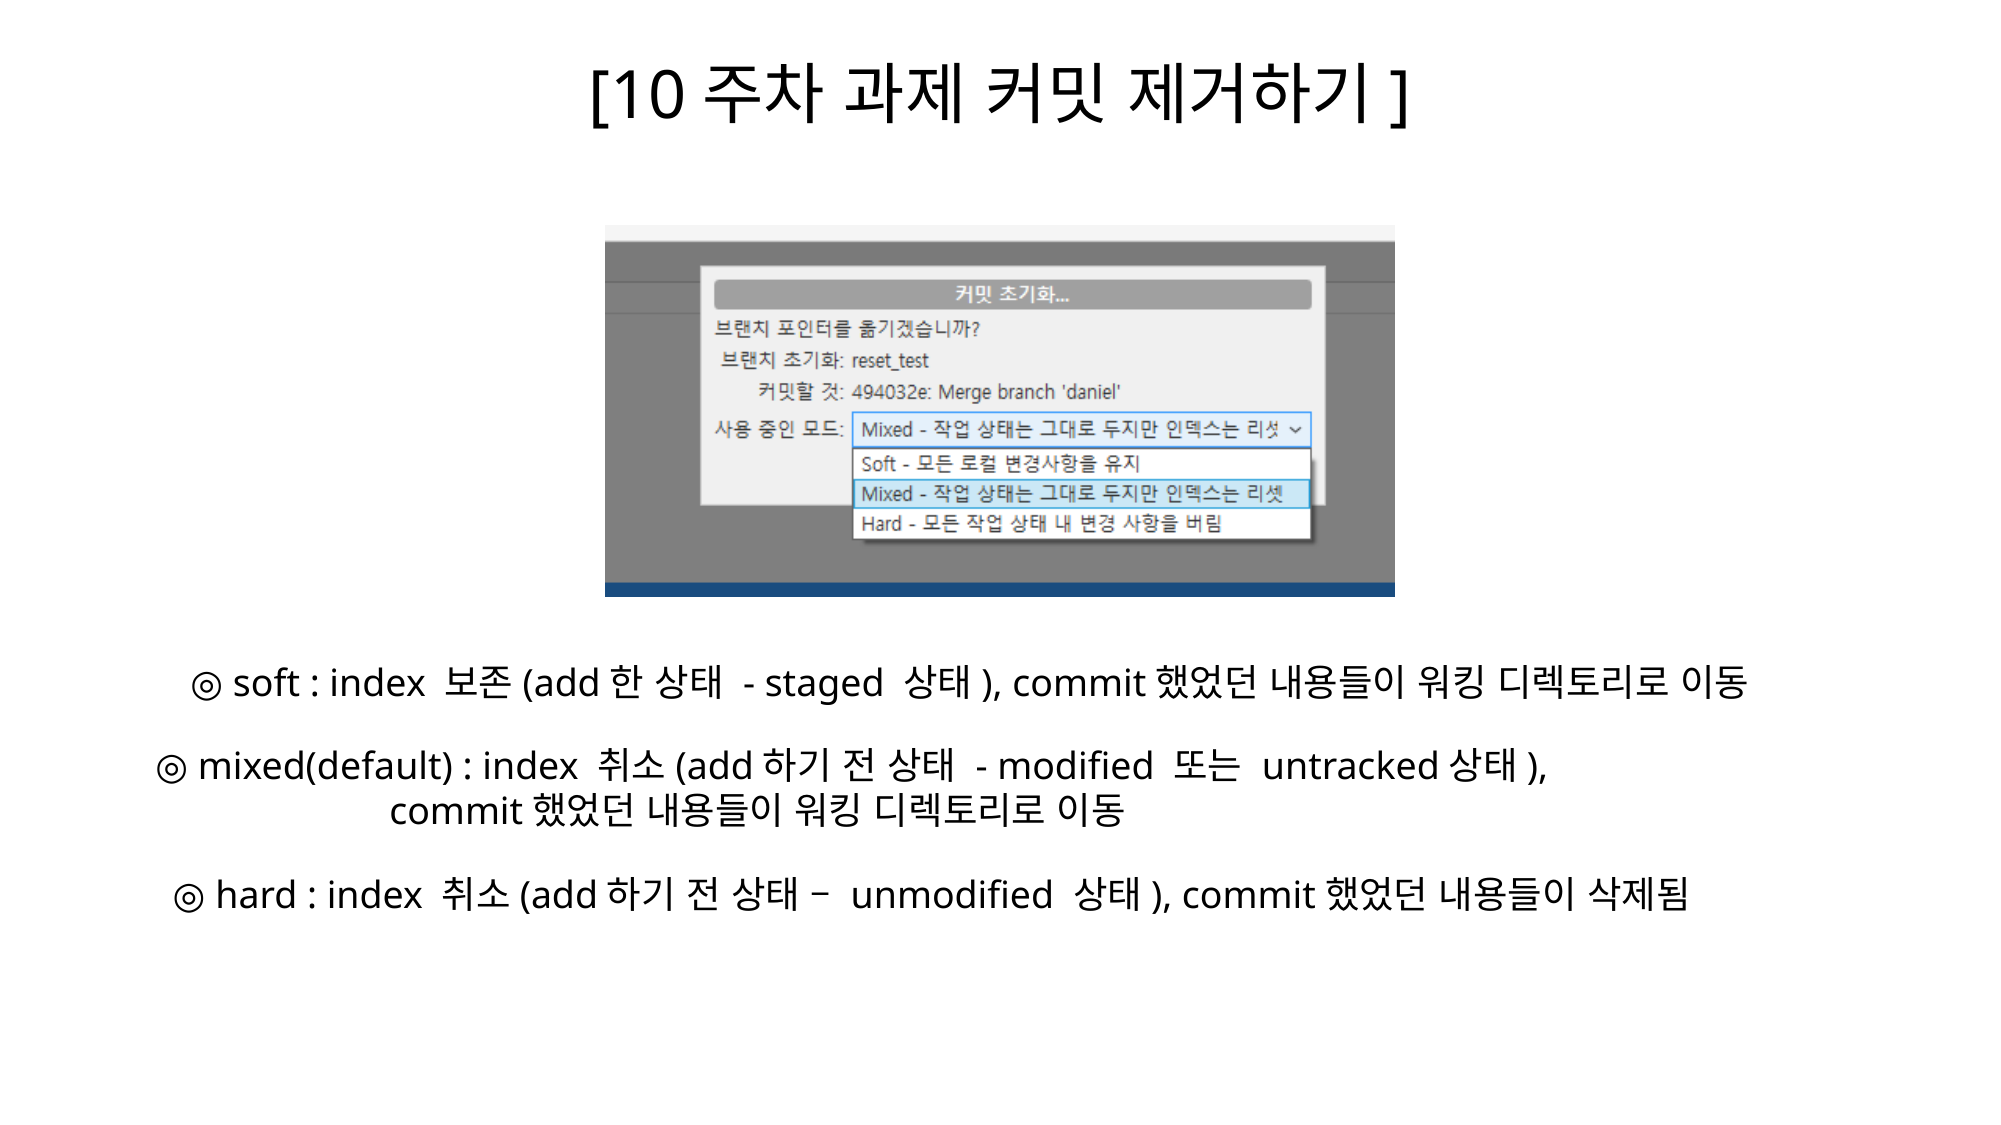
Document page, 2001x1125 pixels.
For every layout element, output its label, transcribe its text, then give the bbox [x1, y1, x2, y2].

text_box [10주차 과제 커밋 제거하기] [573, 45, 1427, 140]
text_box ◎ mixed(default) : index 취소(add하기 전 상태 - modified 또는 untracked상태), commit했었던 내용들이 워킹 디렉토리로 이동 [140, 734, 1563, 840]
picture [605, 225, 1395, 597]
text_box ◎ hard : index 취소(add하기 전 상태 – unmodified 상태), commit했었던 내용들이 삭제됨 [158, 863, 1707, 923]
text_box ◎ soft : index 보존(add한 상태 - staged 상태), commit했었던 내용들이 워킹 디렉토리로 이동 [175, 651, 1765, 712]
